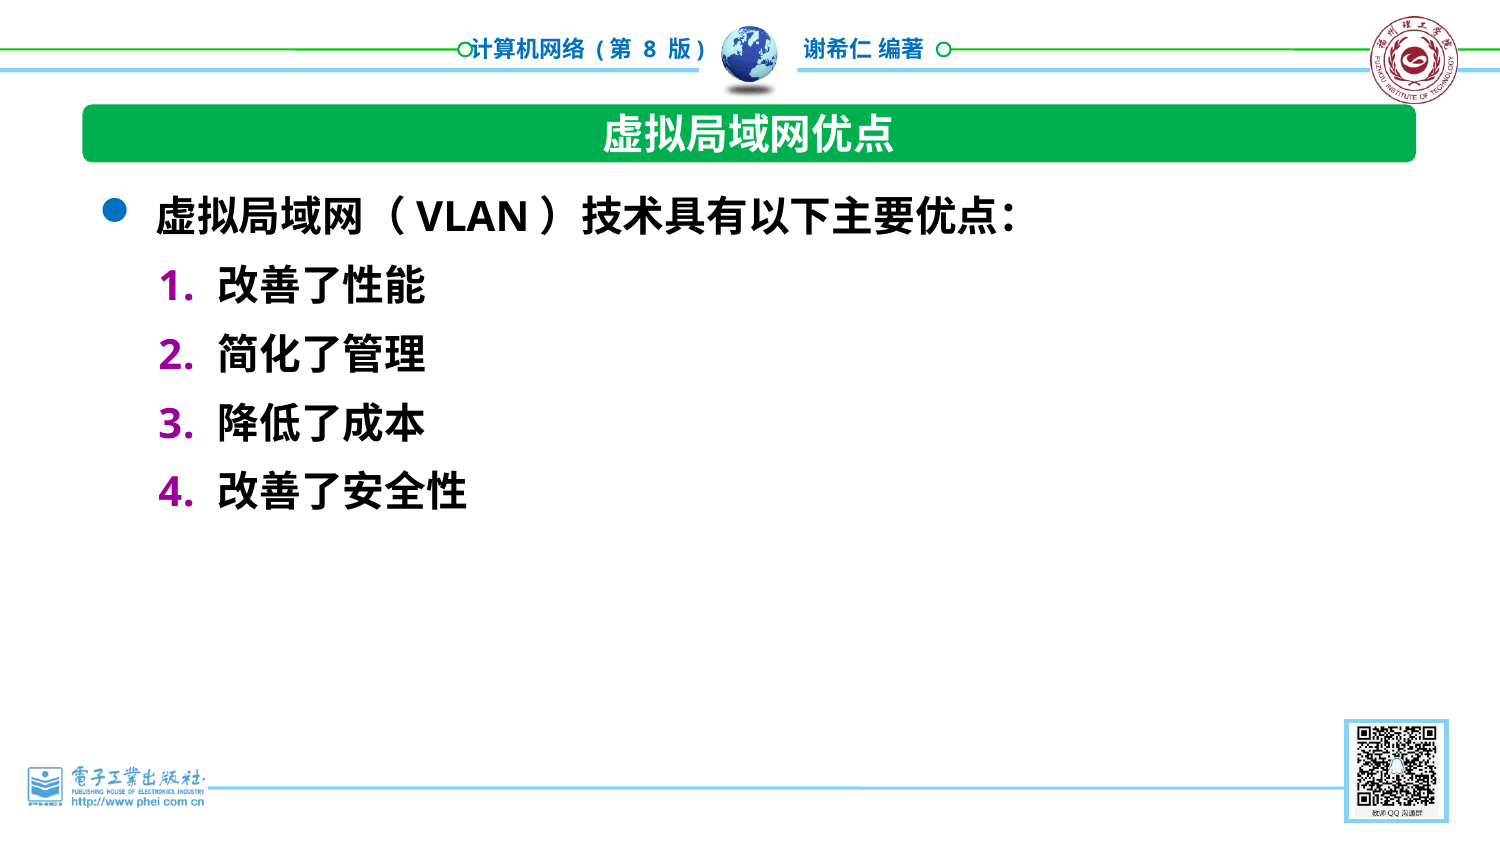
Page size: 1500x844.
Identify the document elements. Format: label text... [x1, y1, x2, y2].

picture [23, 764, 208, 809]
text_box 虚拟局域网（VLAN）技术具有以下主要优点： 改善了性能 简化了管理 降低了成本 改善了安全性 [84, 164, 1416, 523]
text_box 虚拟局域网优点 [588, 100, 911, 164]
text_box [911, 104, 1417, 163]
text_box [82, 104, 588, 163]
picture [1355, 724, 1438, 817]
picture [719, 24, 779, 100]
picture [1370, 16, 1458, 104]
